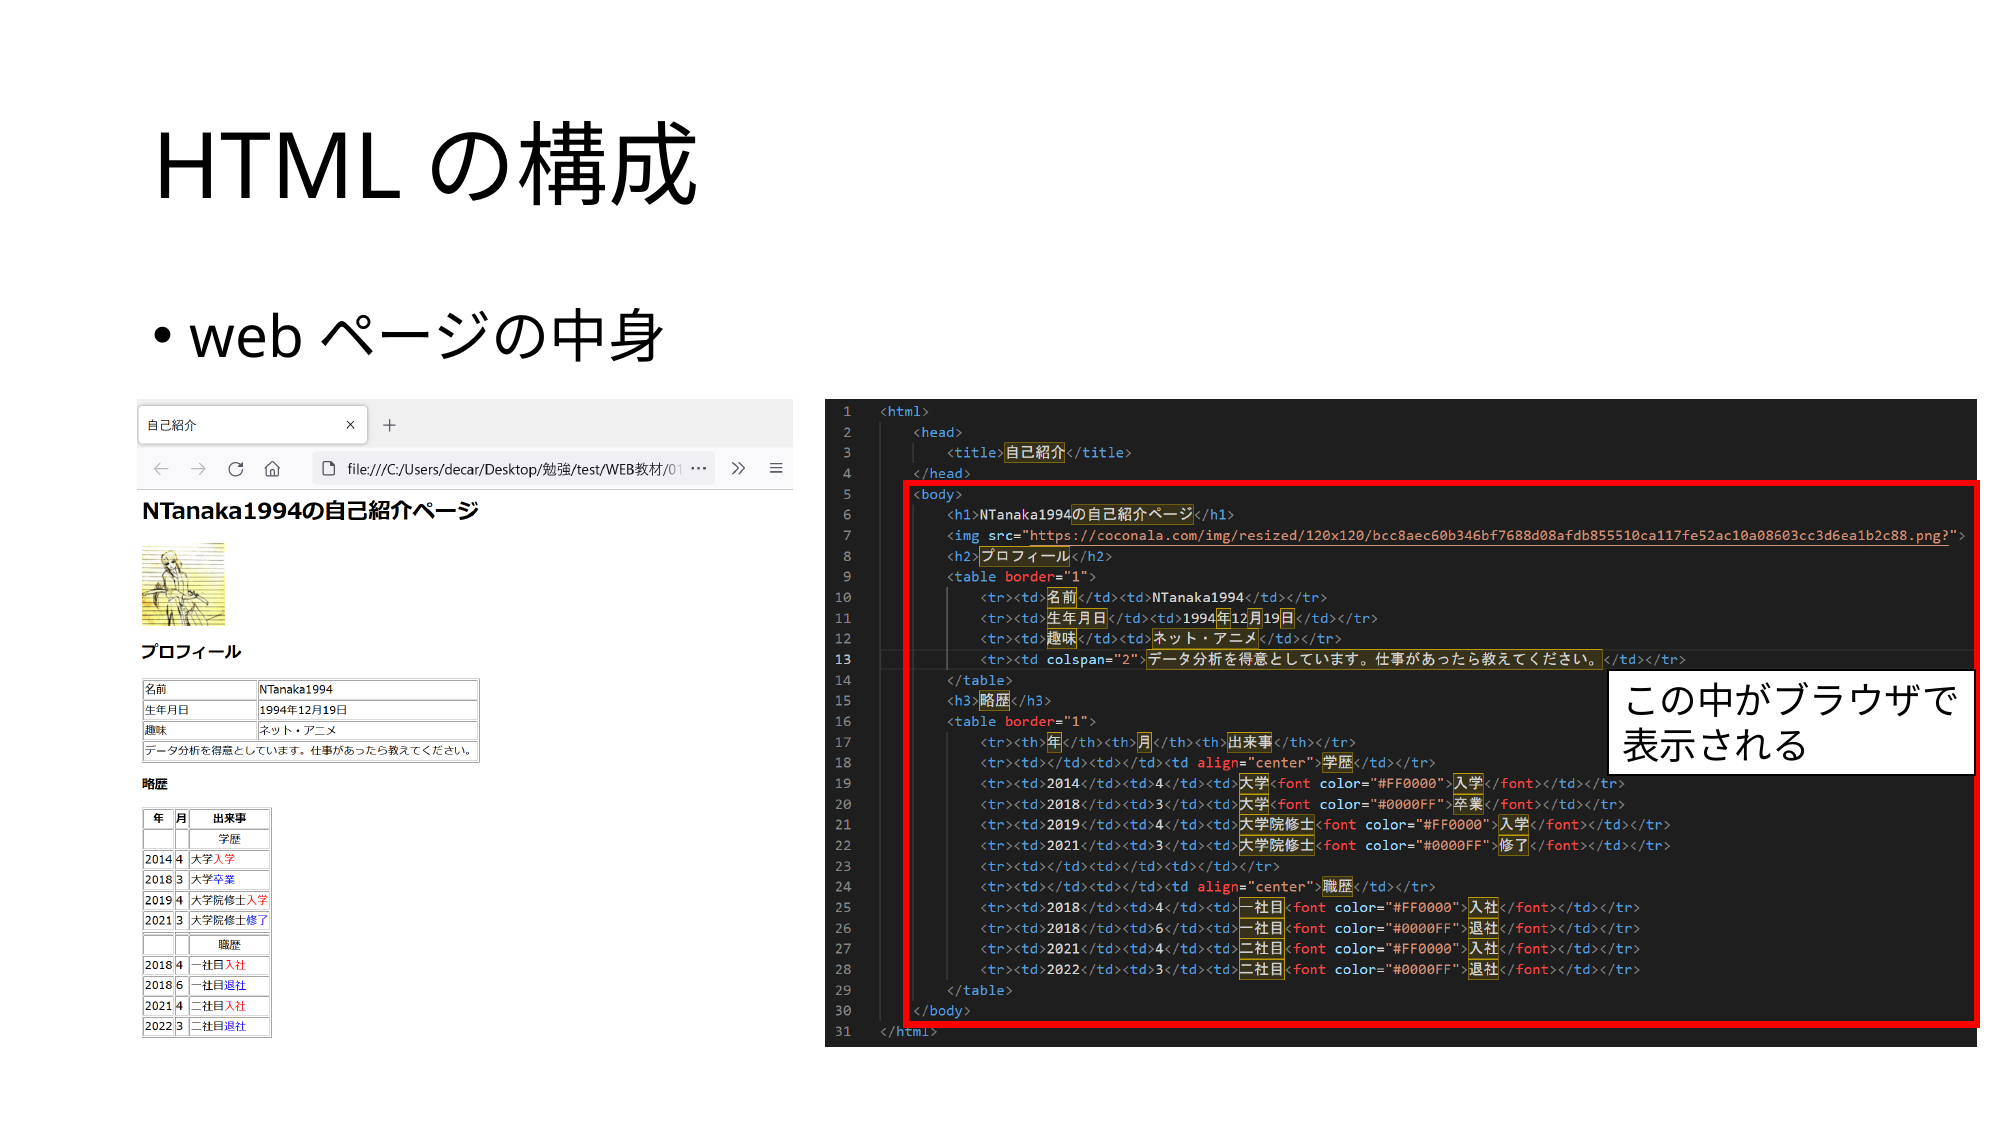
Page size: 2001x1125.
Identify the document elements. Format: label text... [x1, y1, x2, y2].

picture [825, 399, 1977, 1047]
title HTMLの構成 [137, 59, 1863, 278]
list webページの中身 [137, 299, 1863, 1014]
picture [137, 399, 793, 1047]
